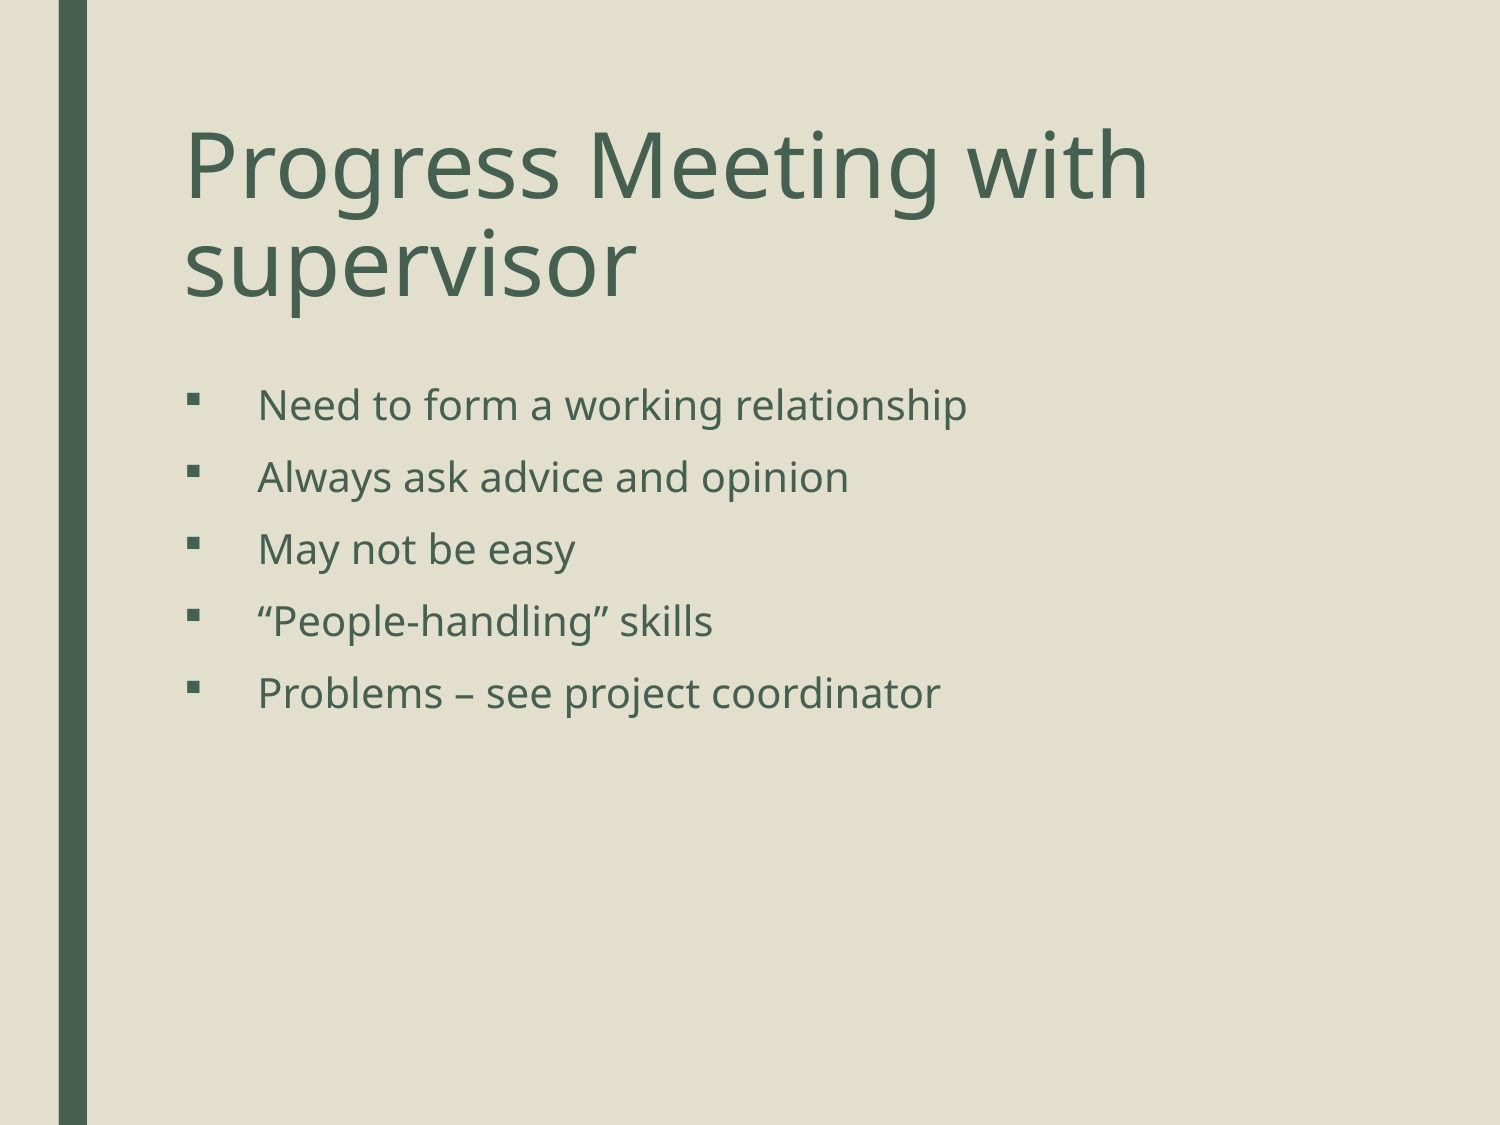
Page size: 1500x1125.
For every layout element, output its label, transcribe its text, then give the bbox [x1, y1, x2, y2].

title Progress Meeting with supervisor [168, 112, 1351, 357]
list Need to form a working relationship Always ask advice and opinion May not be easy “People-handling” skills Problems – see project coordinator [168, 375, 1351, 963]
